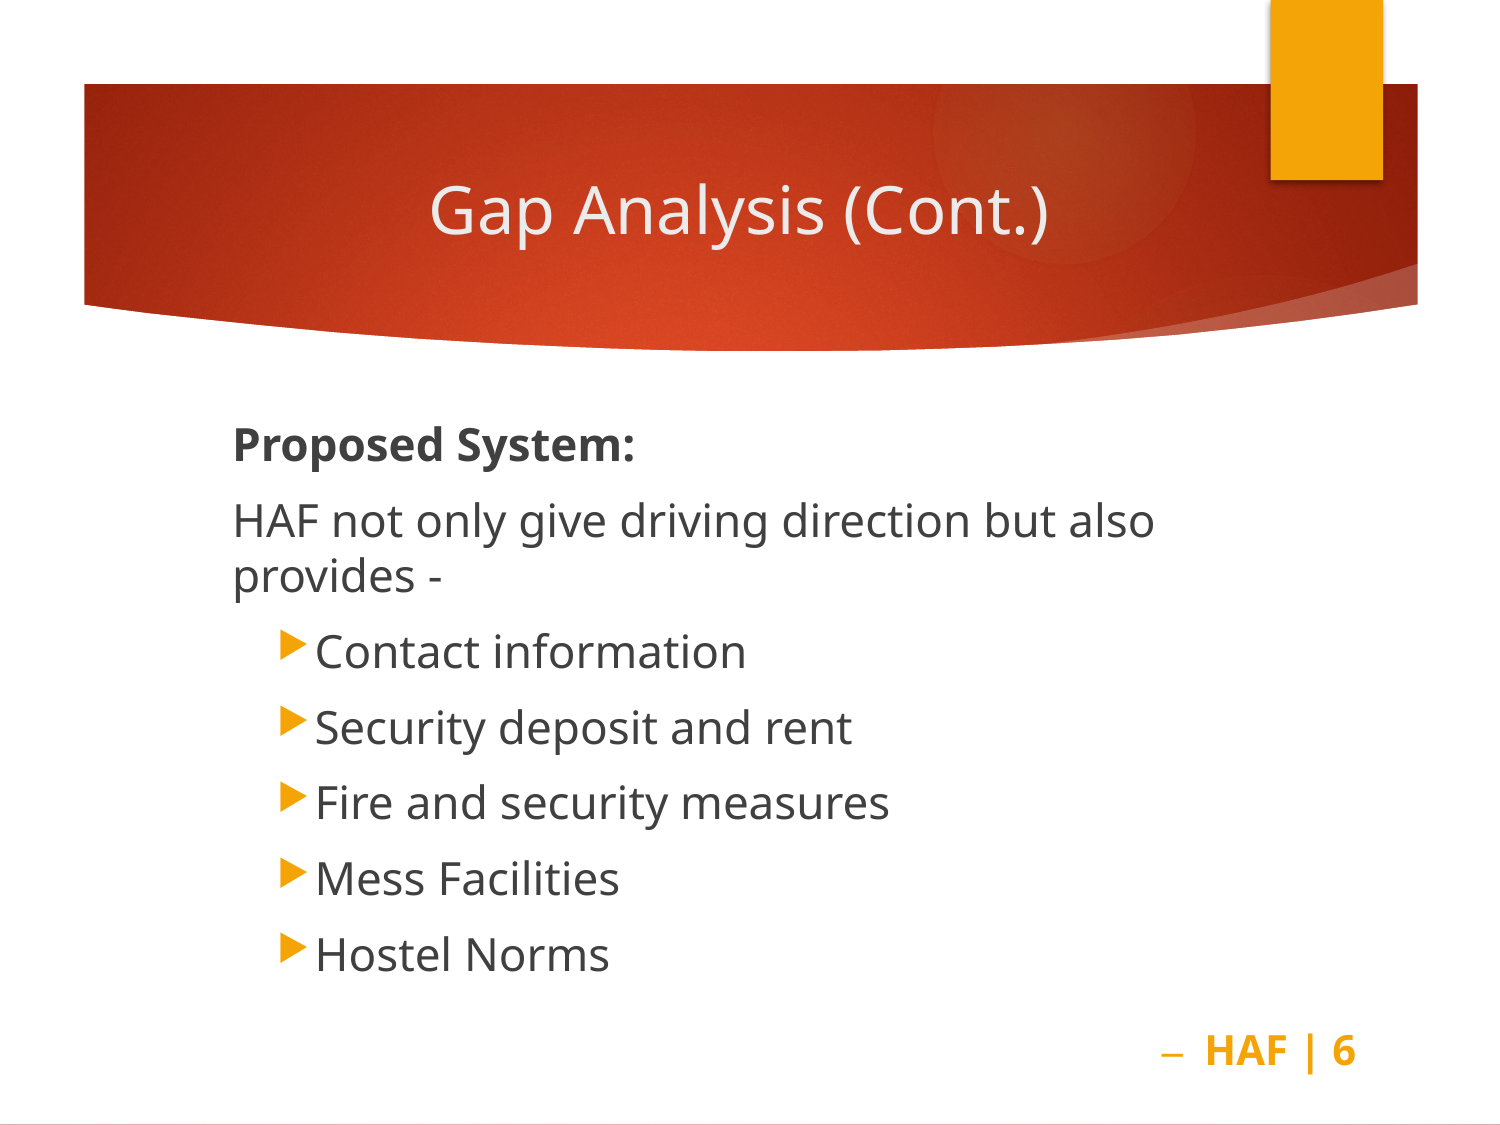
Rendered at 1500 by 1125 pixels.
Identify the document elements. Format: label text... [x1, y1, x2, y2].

footer ‒ HAF | 6 [96, 1037, 1450, 1082]
title Gap Analysis (Cont.) [141, 149, 1338, 267]
list Proposed System: HAF not only give driving direction but also provides - Contact information Security deposit and rent Fire and security measures Mess Facilities Hostel Norms [142, 408, 1363, 988]
